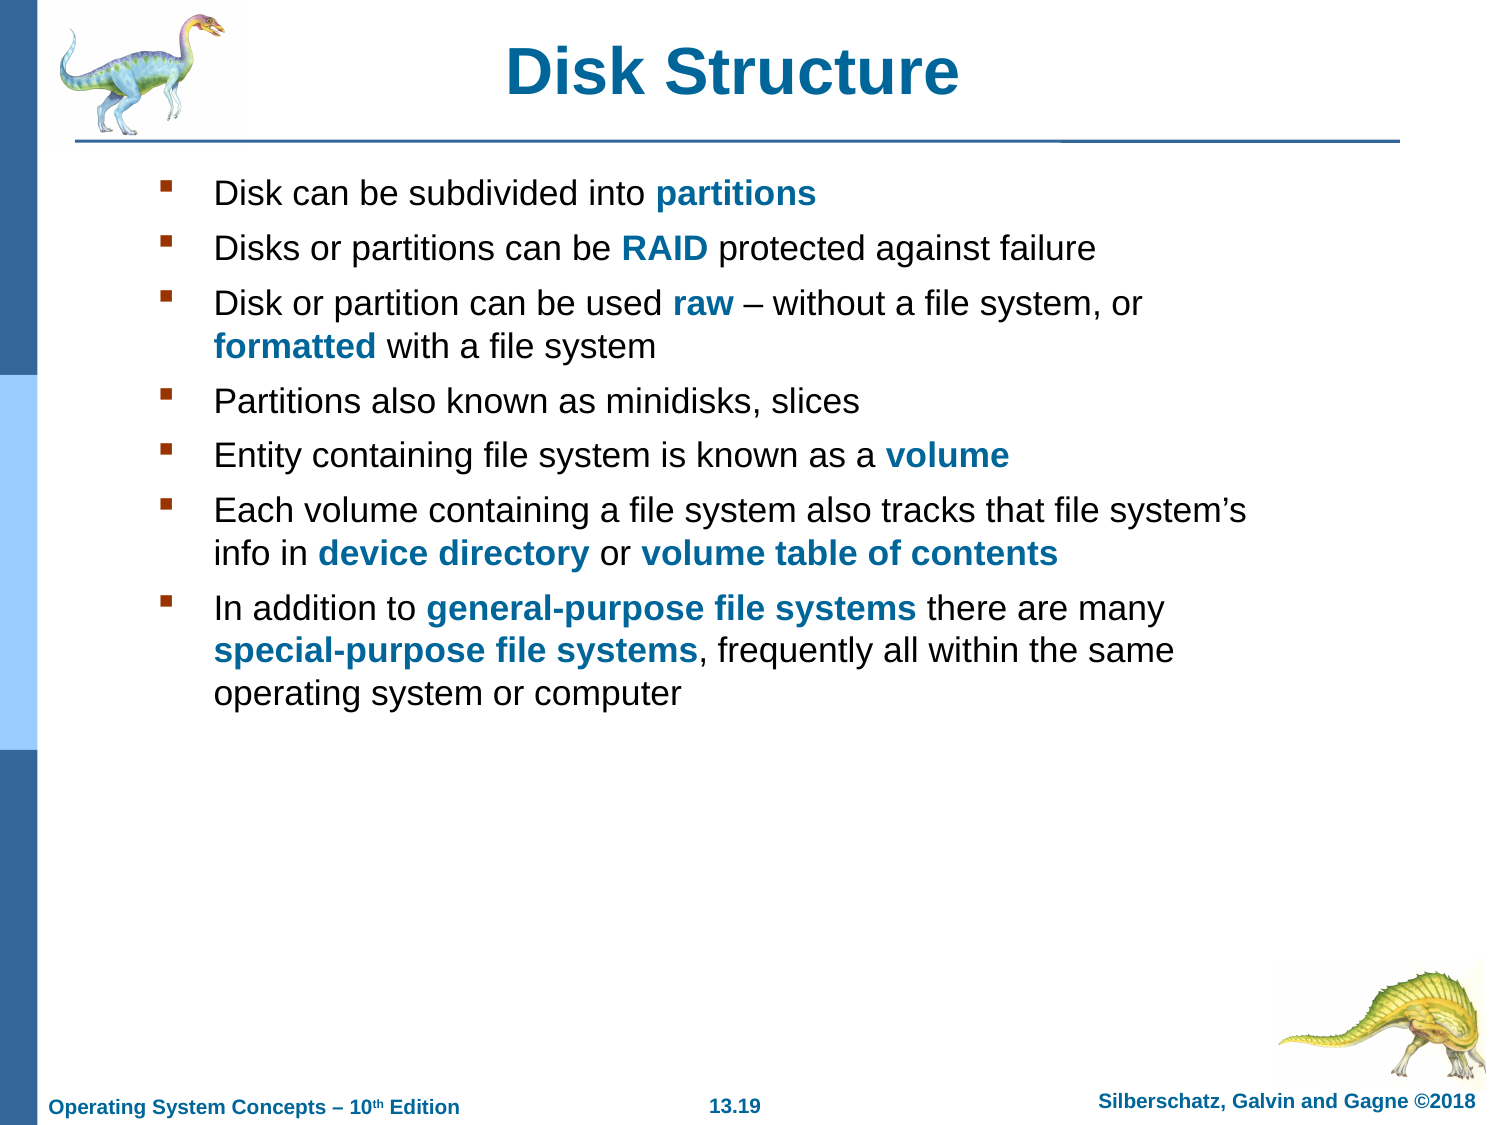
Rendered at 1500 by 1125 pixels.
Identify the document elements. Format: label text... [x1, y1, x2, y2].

title Disk Structure [58, 20, 1409, 116]
picture [46, 0, 243, 149]
picture [1275, 959, 1486, 1090]
list Disk can be subdivided into partitions Disks or partitions can be RAID protected against failure Disk or partition can be used raw – without a file system, or formatted with a file system Partitions also known as minidisks, slices Entity containing file system is known as a volume Each volume containing a file system also tracks that file system’s info in device directory or volume table of contents In addition to general-purpose file systems there are many special-purpose file systems, frequently all within the same operating system or computer [142, 162, 1311, 878]
